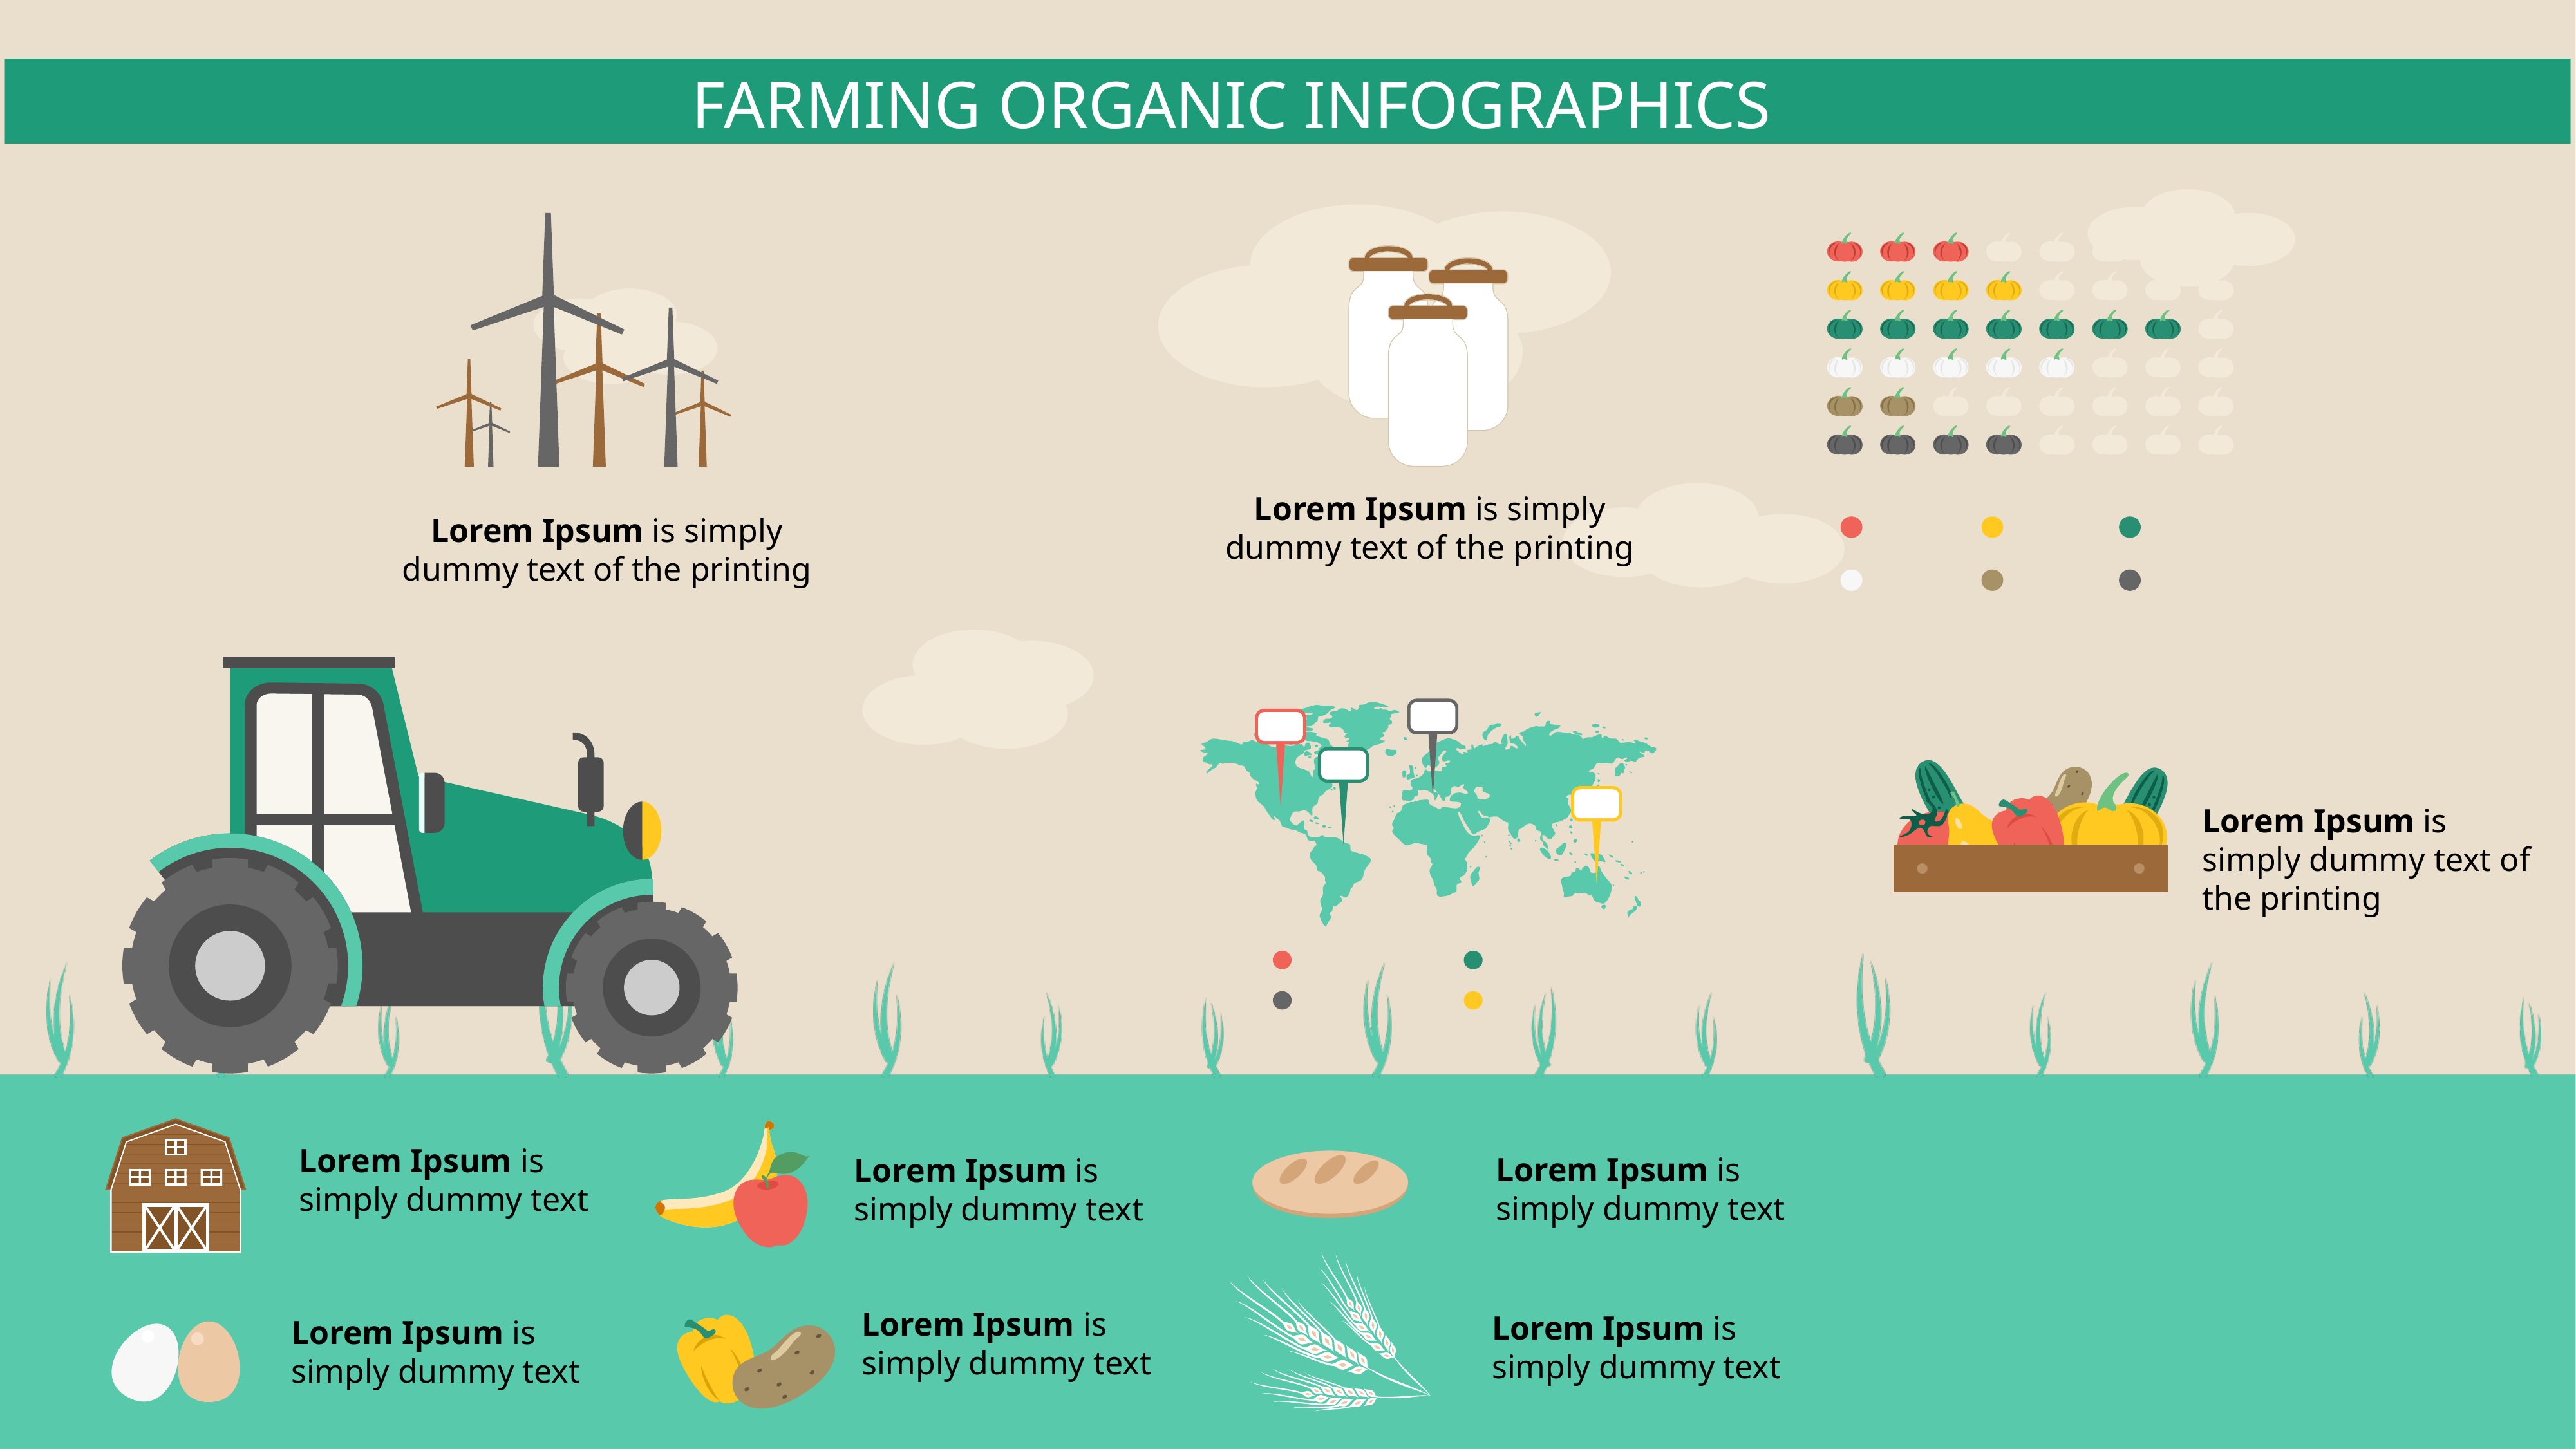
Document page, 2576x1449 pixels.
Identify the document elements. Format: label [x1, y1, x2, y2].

text_box [0, 0, 2576, 1449]
